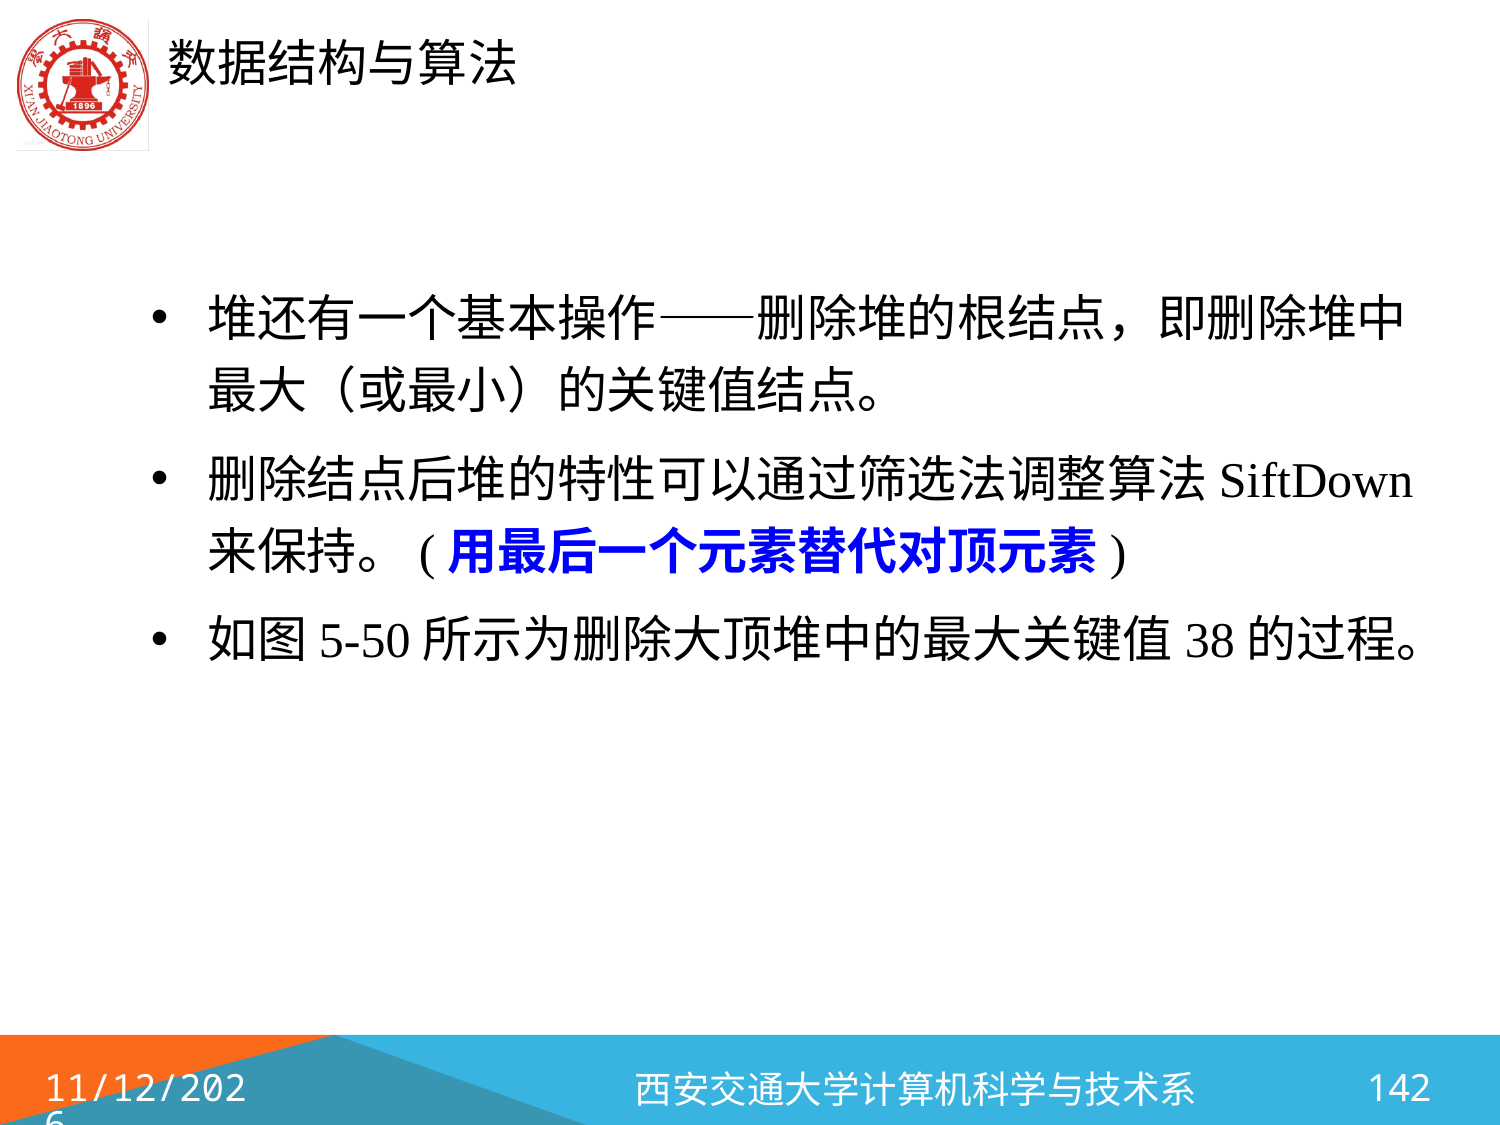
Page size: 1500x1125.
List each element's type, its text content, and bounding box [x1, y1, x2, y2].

list 堆还有一个基本操作——删除堆的根结点，即删除堆中最大（或最小）的关键值结点。 删除结点后堆的特性可以通过筛选法调整算法SiftDown来保持。(用最后一个元素替代对顶元素) 如图5-50所示为删除大顶堆中的最大关键值38的过程。 [135, 267, 1436, 855]
picture [17, 19, 149, 151]
